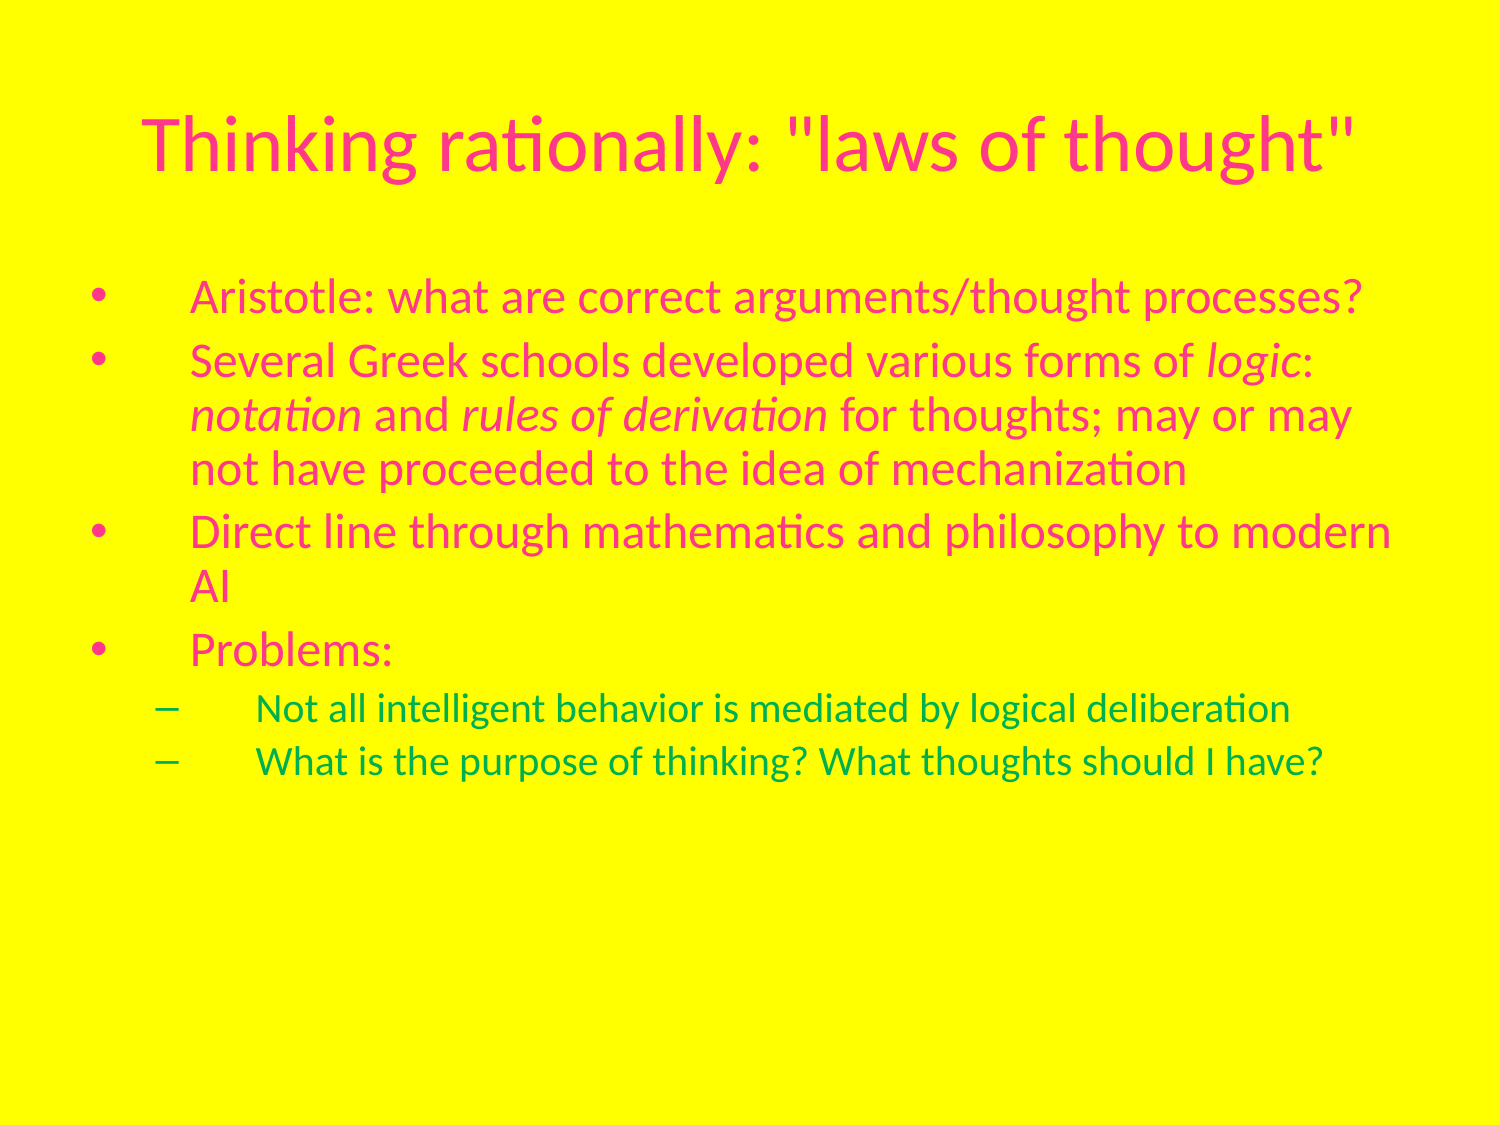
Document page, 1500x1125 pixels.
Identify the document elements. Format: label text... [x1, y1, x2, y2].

title Thinking rationally: "laws of thought" [75, 45, 1425, 233]
list Aristotle: what are correct arguments/thought processes? Several Greek schools developed various forms of logic: notation and rules of derivation for thoughts; may or may not have proceeded to the idea of mechanization Direct line through mathematics and philosophy to modern AI Problems: Not all intelligent behavior is mediated by logical deliberation What is the purpose of thinking? What thoughts should I have? [75, 262, 1425, 1005]
